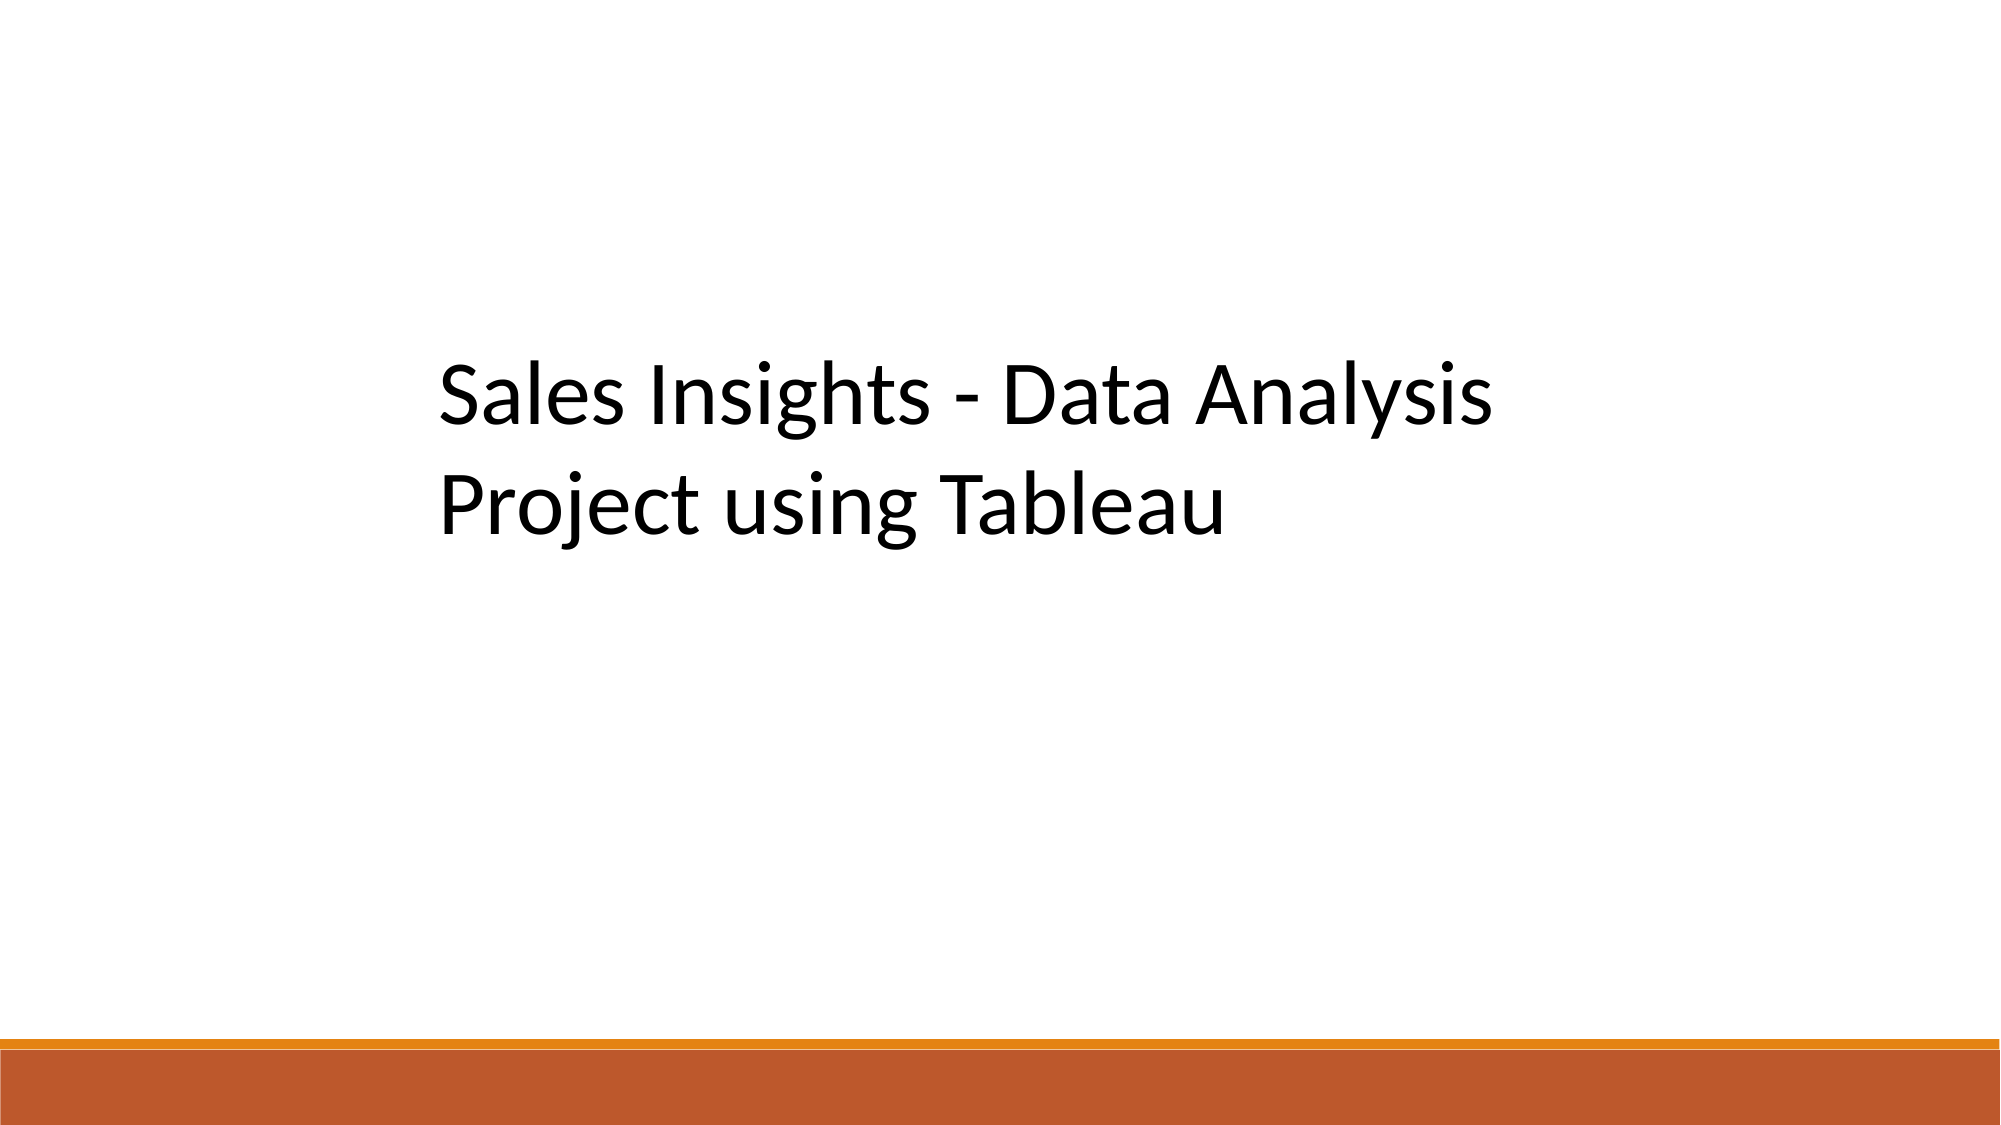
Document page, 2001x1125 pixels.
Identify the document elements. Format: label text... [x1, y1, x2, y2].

text_box Sales Insights - Data Analysis Project using Tableau [423, 325, 1670, 560]
